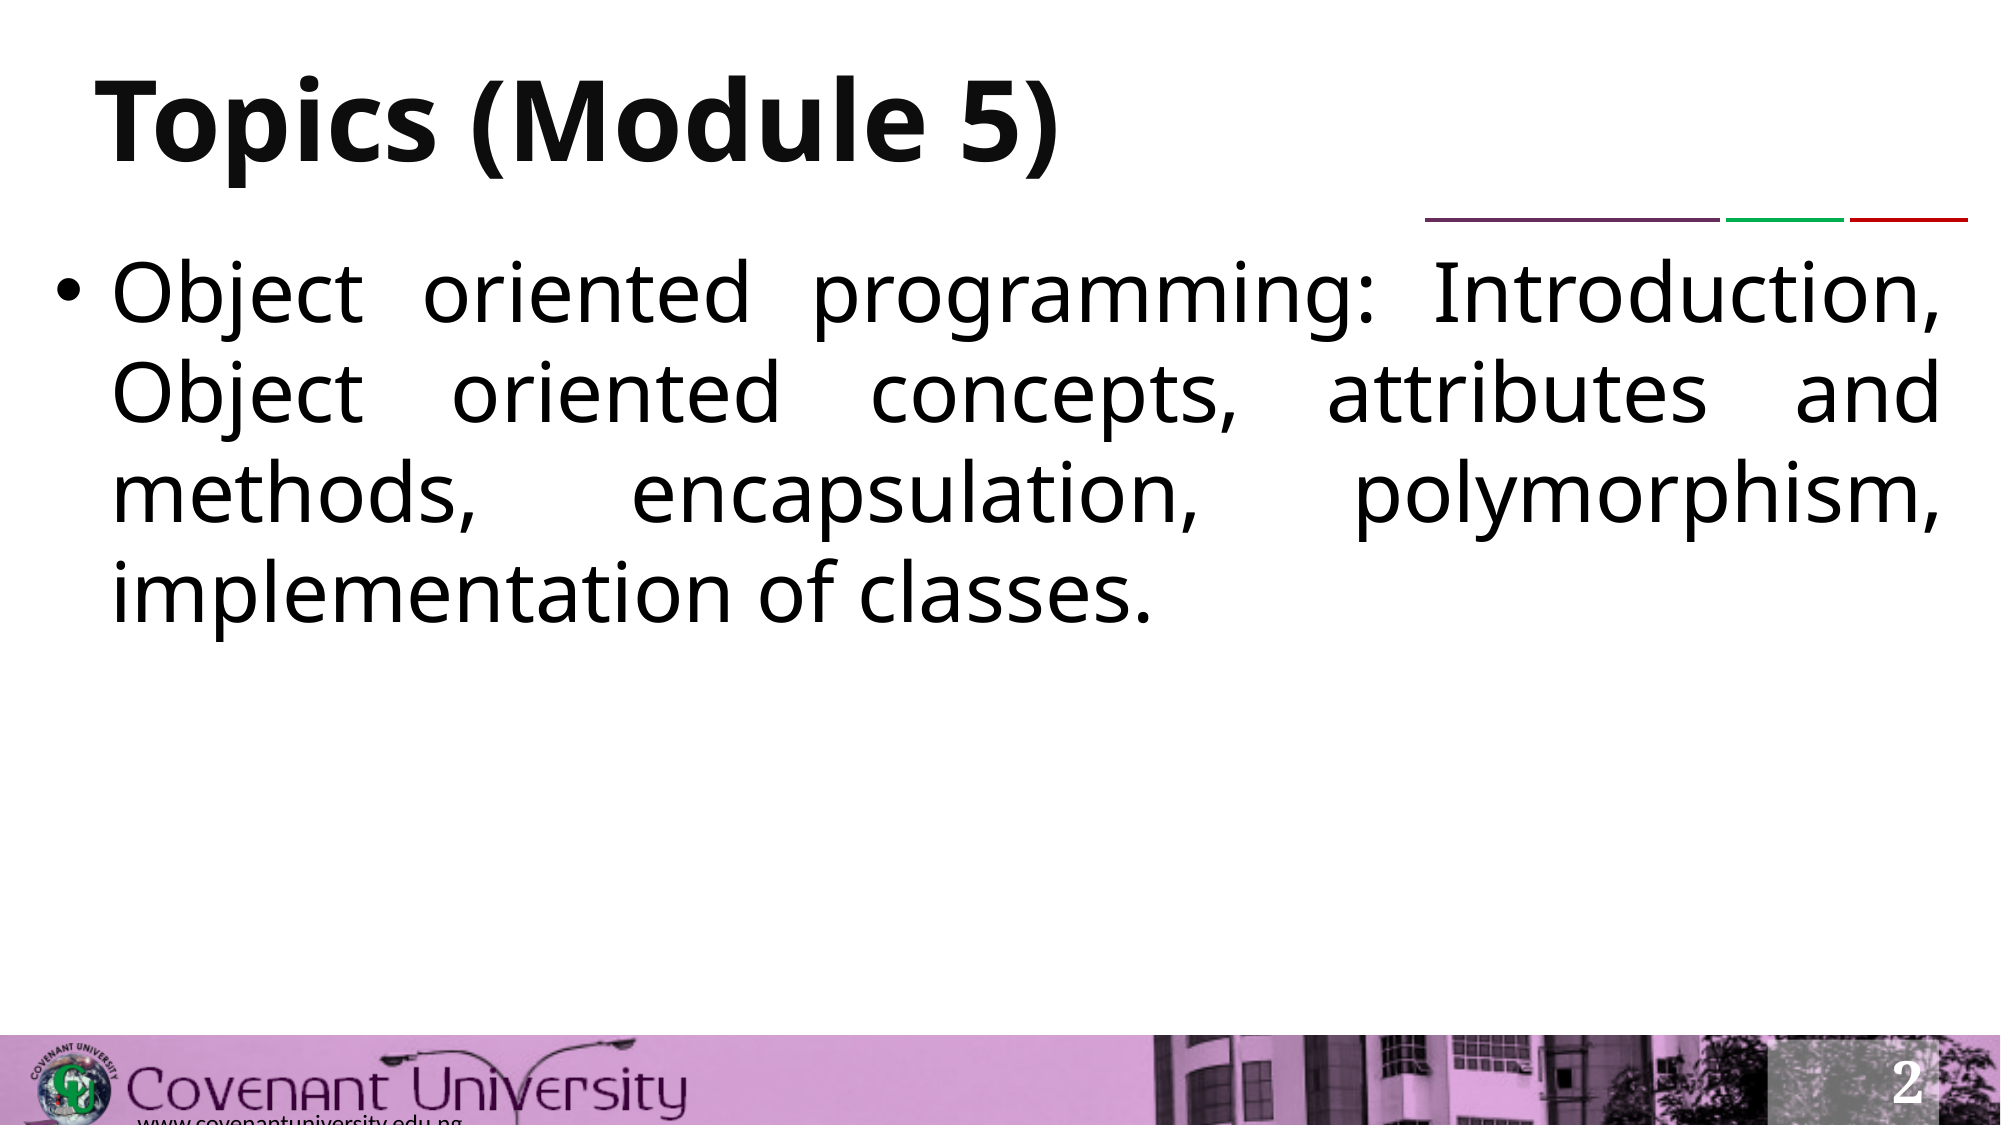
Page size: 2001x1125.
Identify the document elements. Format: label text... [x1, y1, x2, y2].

picture [23, 1036, 1071, 1125]
title Topics (Module 5) [74, 20, 2000, 213]
list Object oriented programming: Introduction, Object oriented concepts, attributes and methods, encapsulation, polymorphism, implementation of classes. [39, 231, 1961, 1024]
